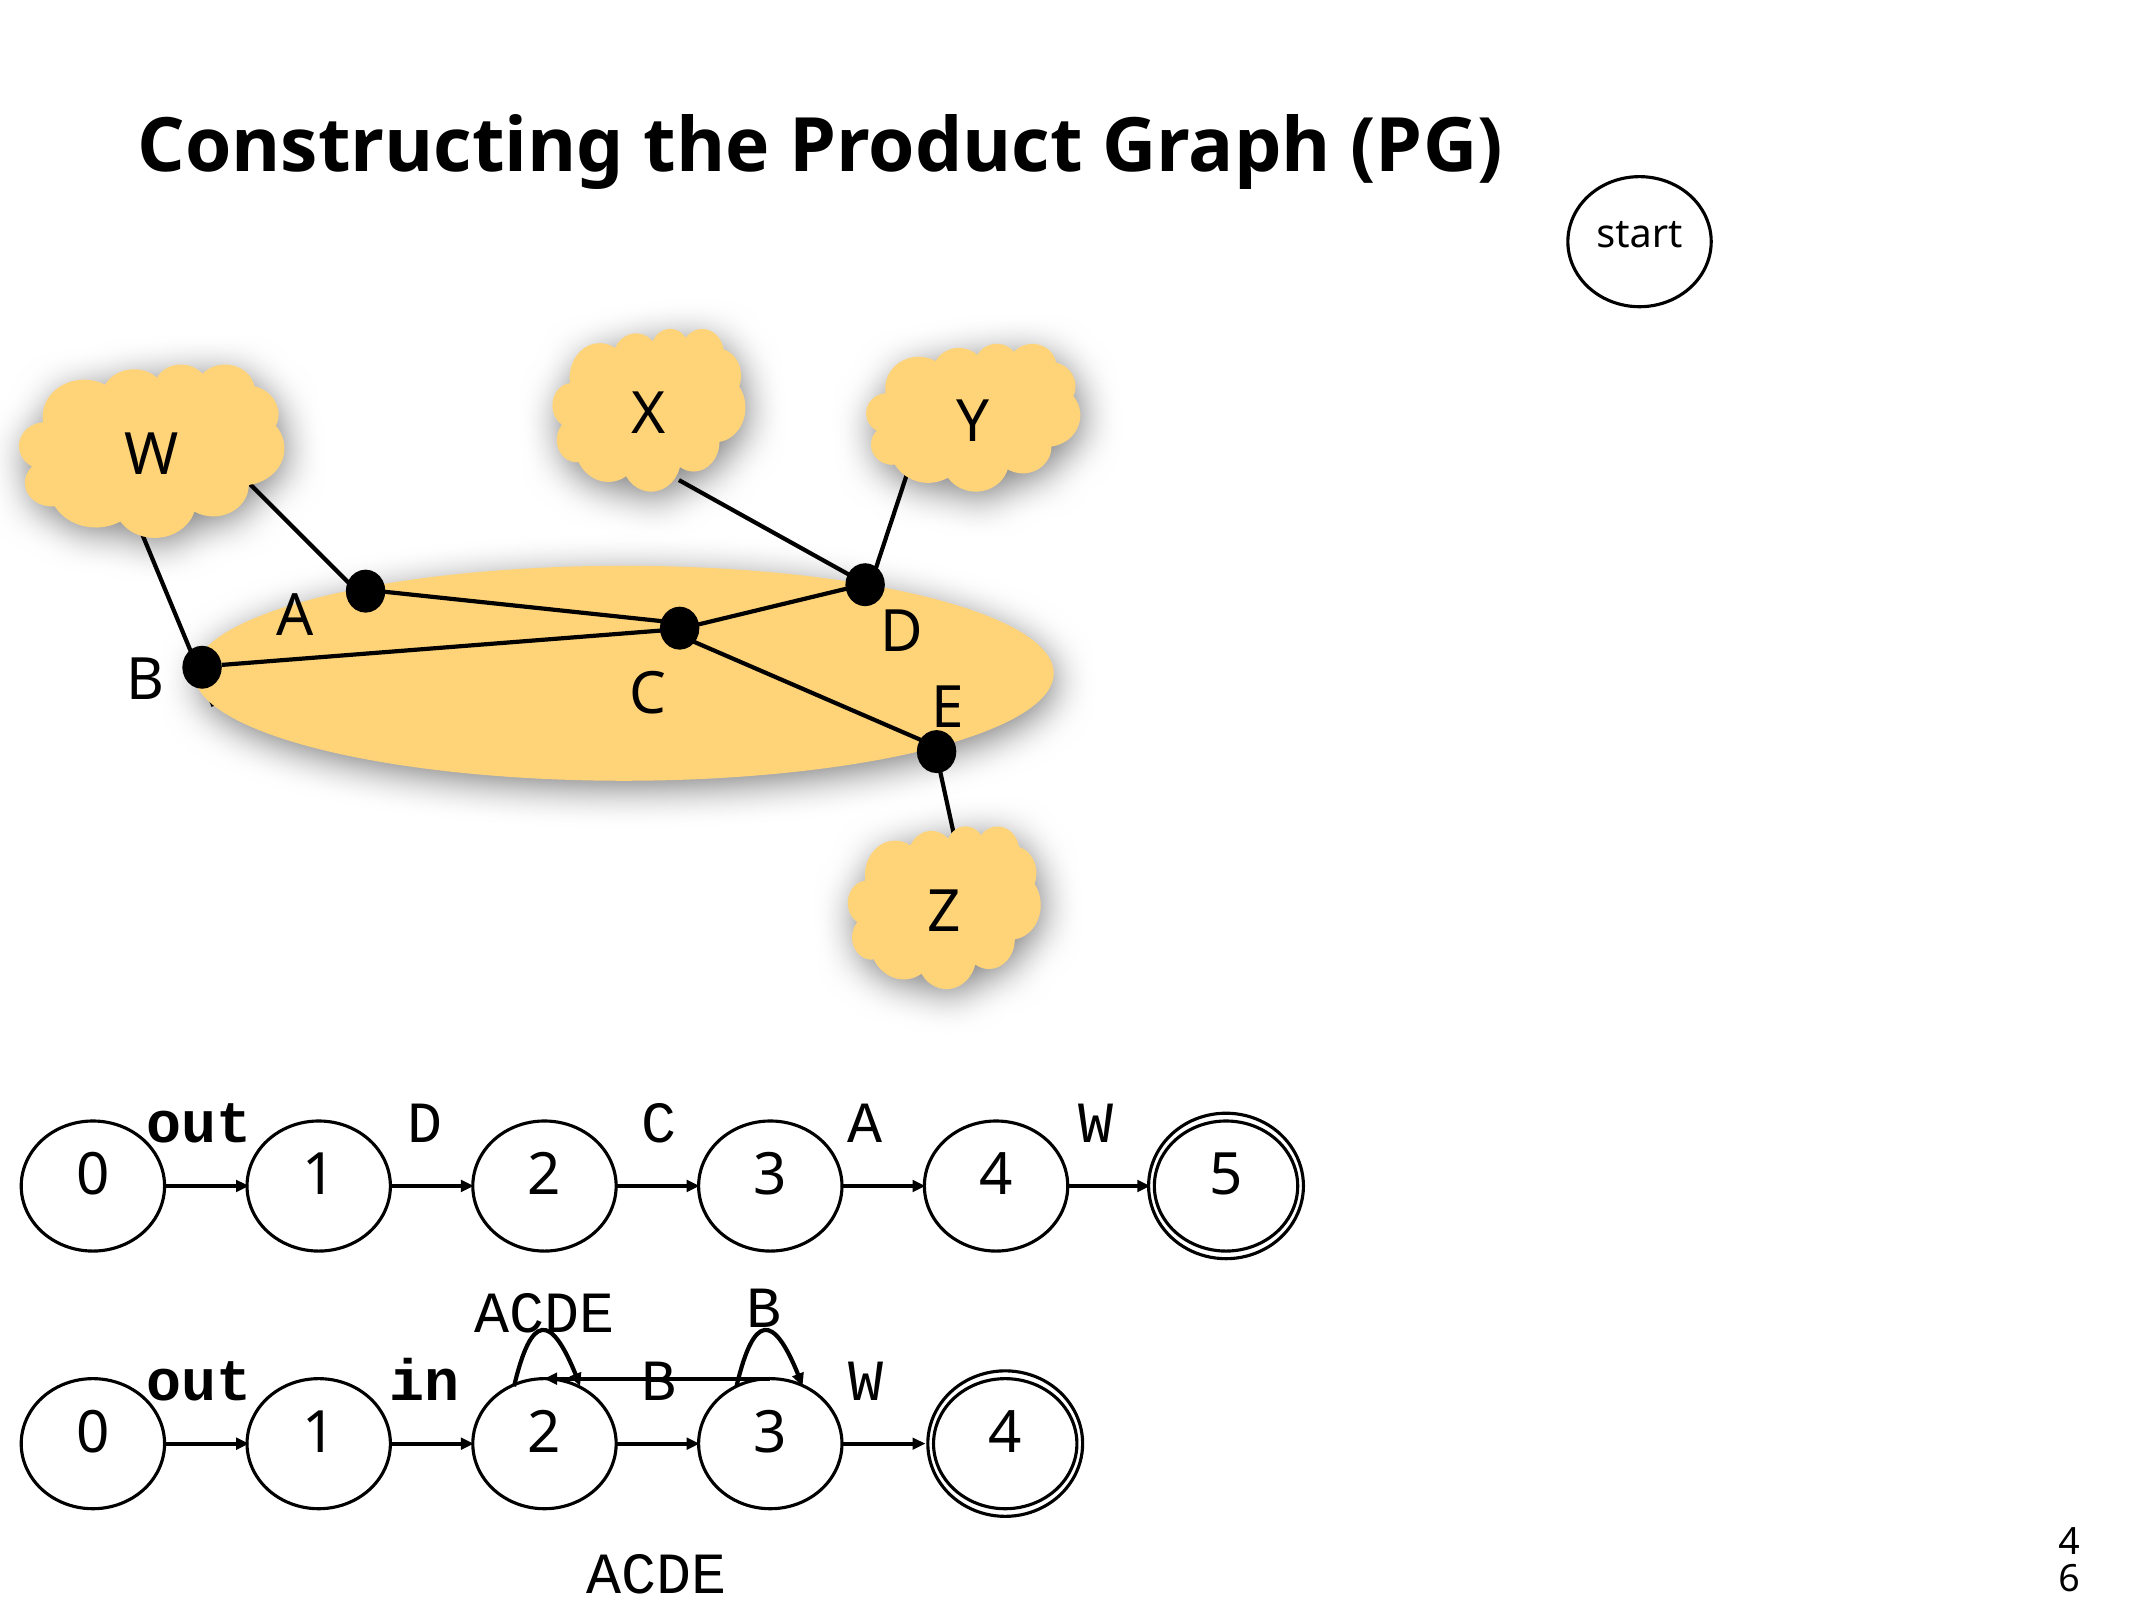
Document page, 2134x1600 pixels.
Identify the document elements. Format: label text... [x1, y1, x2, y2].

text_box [20, 1076, 1304, 1259]
title Constructing the Product Graph (PG) [128, 41, 2005, 243]
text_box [18, 328, 1081, 990]
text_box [20, 1260, 1083, 1600]
text_box start [1567, 176, 1712, 307]
slide_number 46 [2049, 1507, 2107, 1570]
